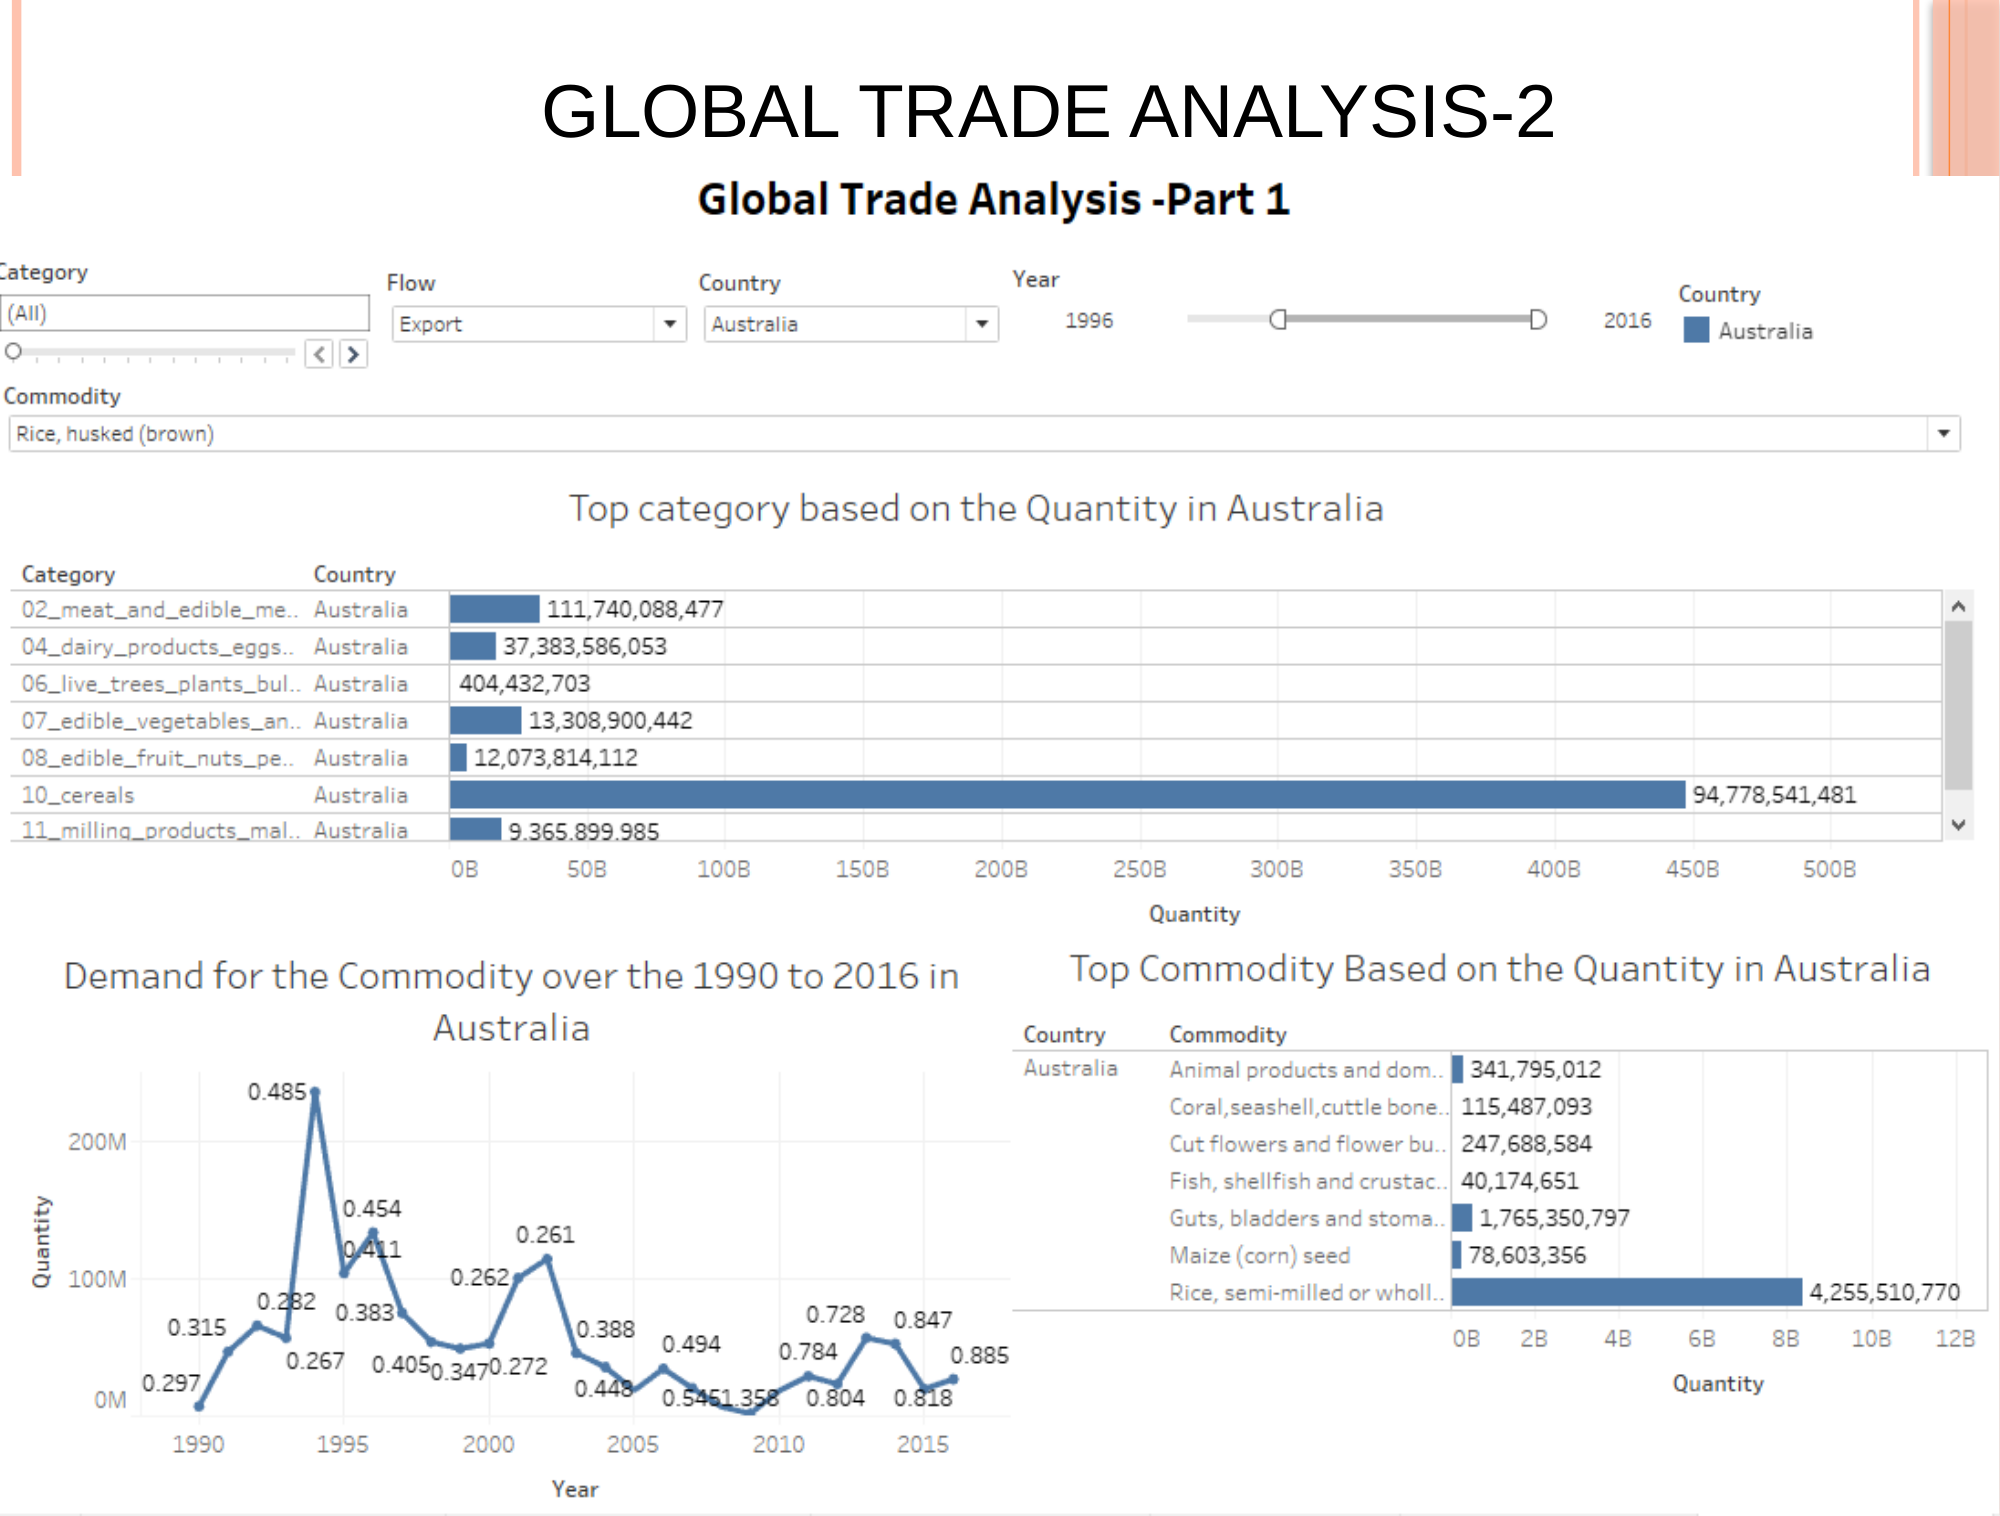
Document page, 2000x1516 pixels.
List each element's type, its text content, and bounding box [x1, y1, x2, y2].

picture [0, 176, 2000, 1516]
title GLOBAL TRADE ANALYSIS-2 [199, 17, 1900, 163]
